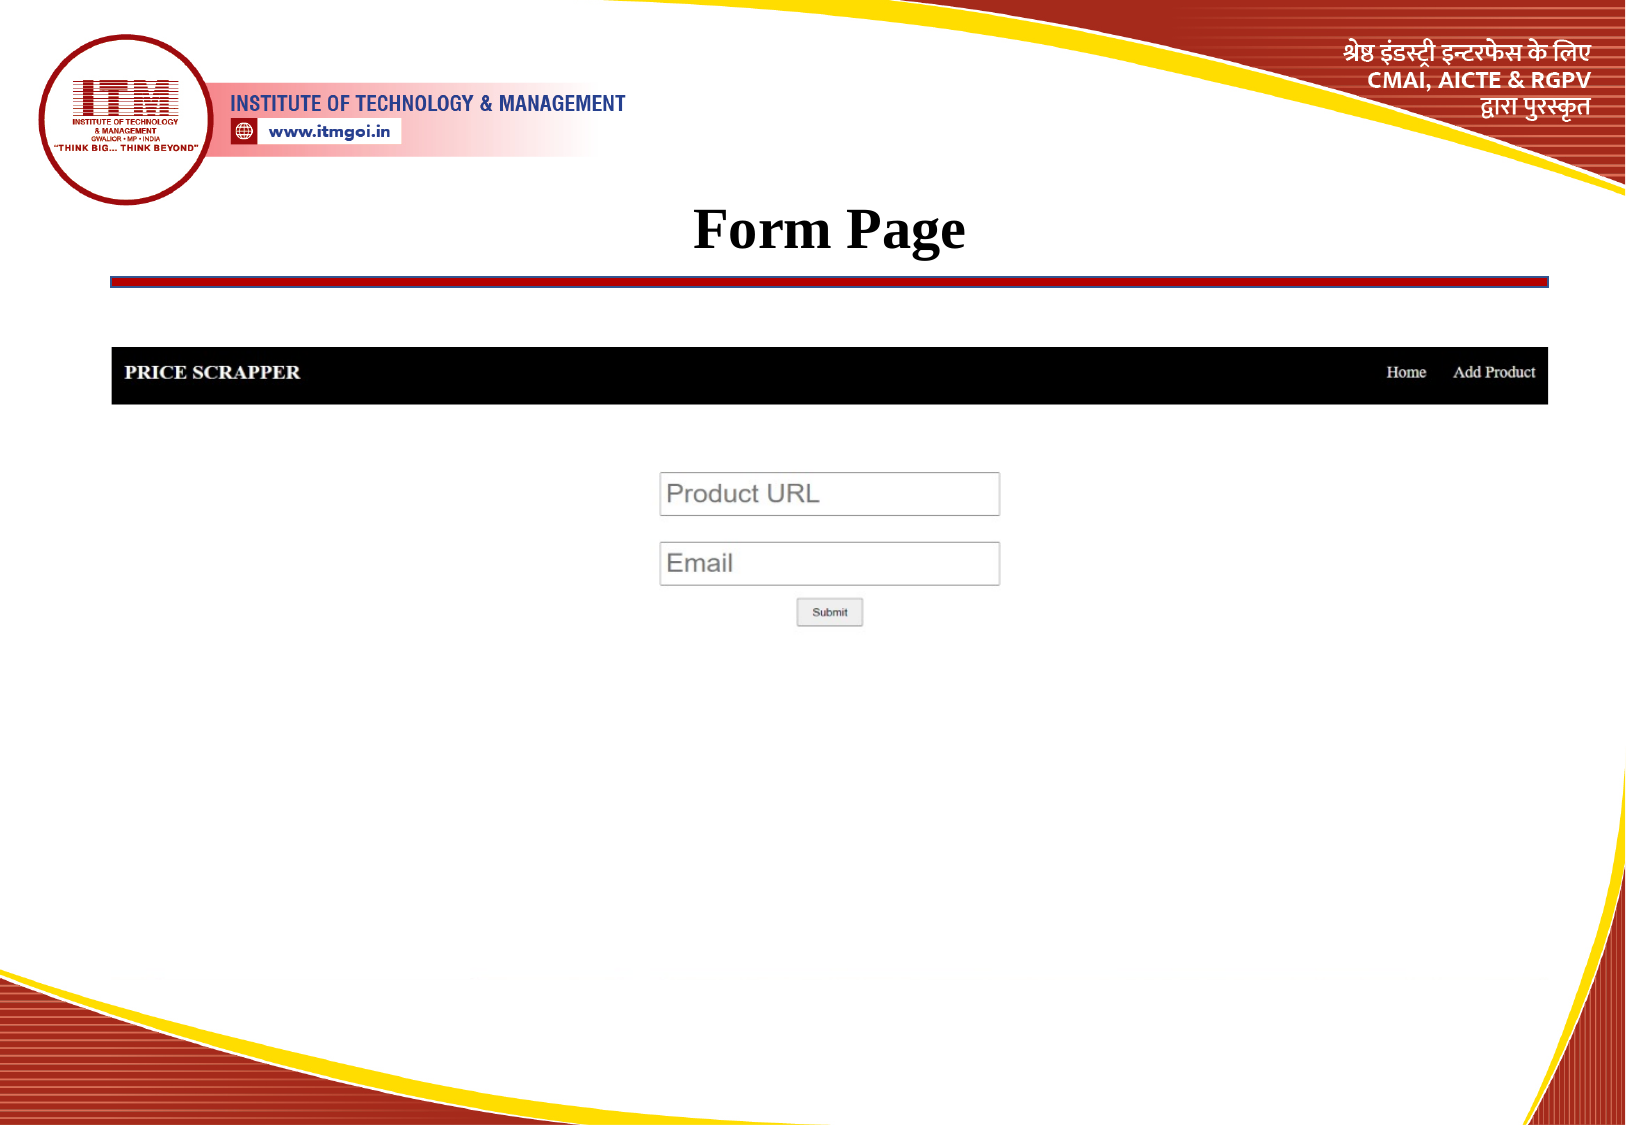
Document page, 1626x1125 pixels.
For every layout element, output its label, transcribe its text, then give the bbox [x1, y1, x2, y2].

title Form Page [111, 191, 1549, 278]
picture [0, 0, 1626, 1125]
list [111, 347, 1549, 980]
